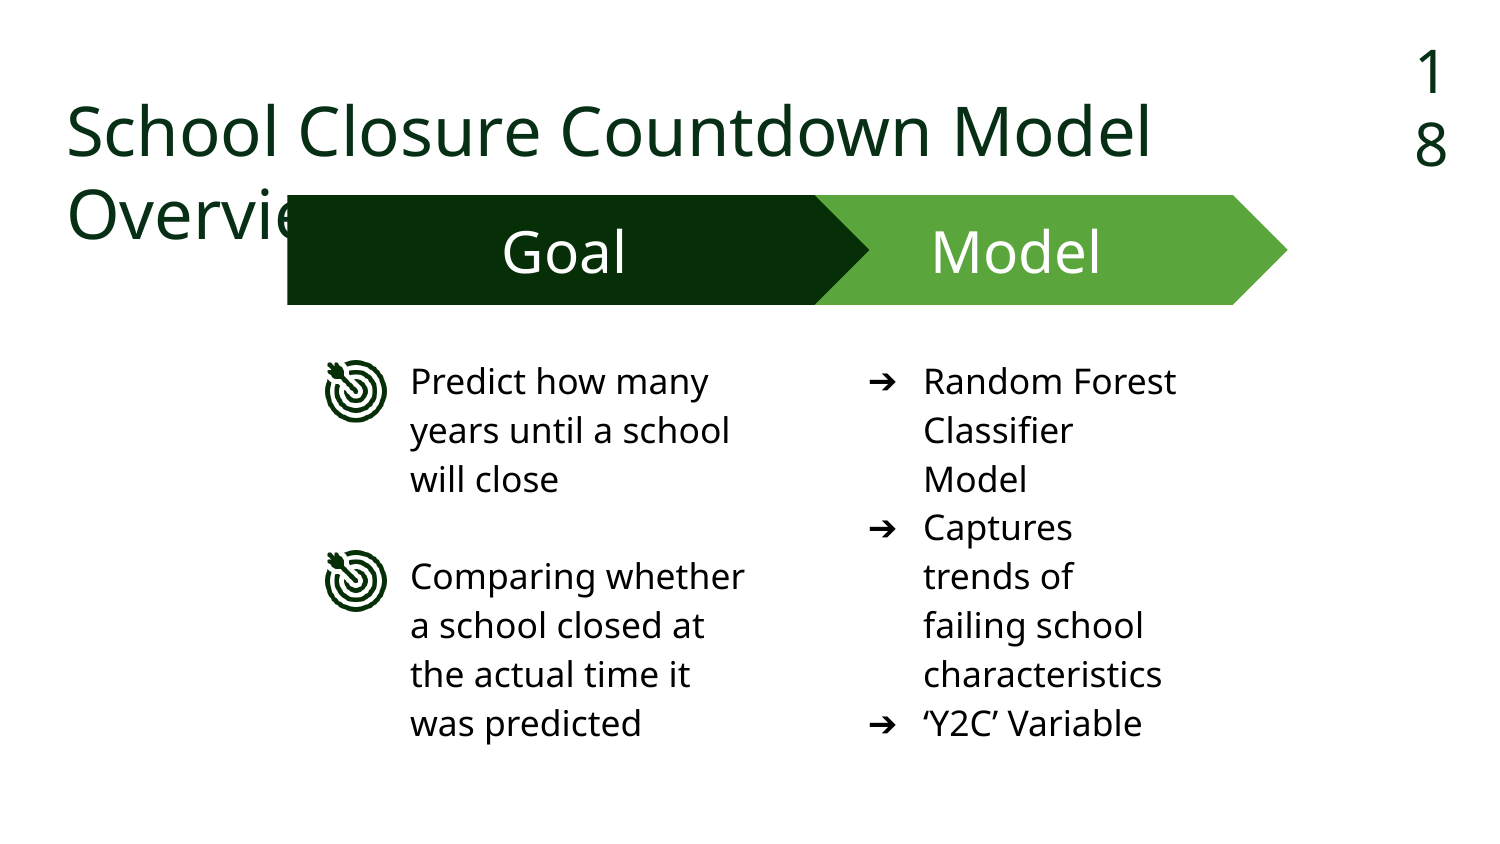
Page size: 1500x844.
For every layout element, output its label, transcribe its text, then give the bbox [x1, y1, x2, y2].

title School Closure Countdown Model Overview [51, 72, 1399, 167]
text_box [870, 194, 1288, 767]
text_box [287, 194, 870, 767]
text_box 18 [1399, 18, 1489, 194]
